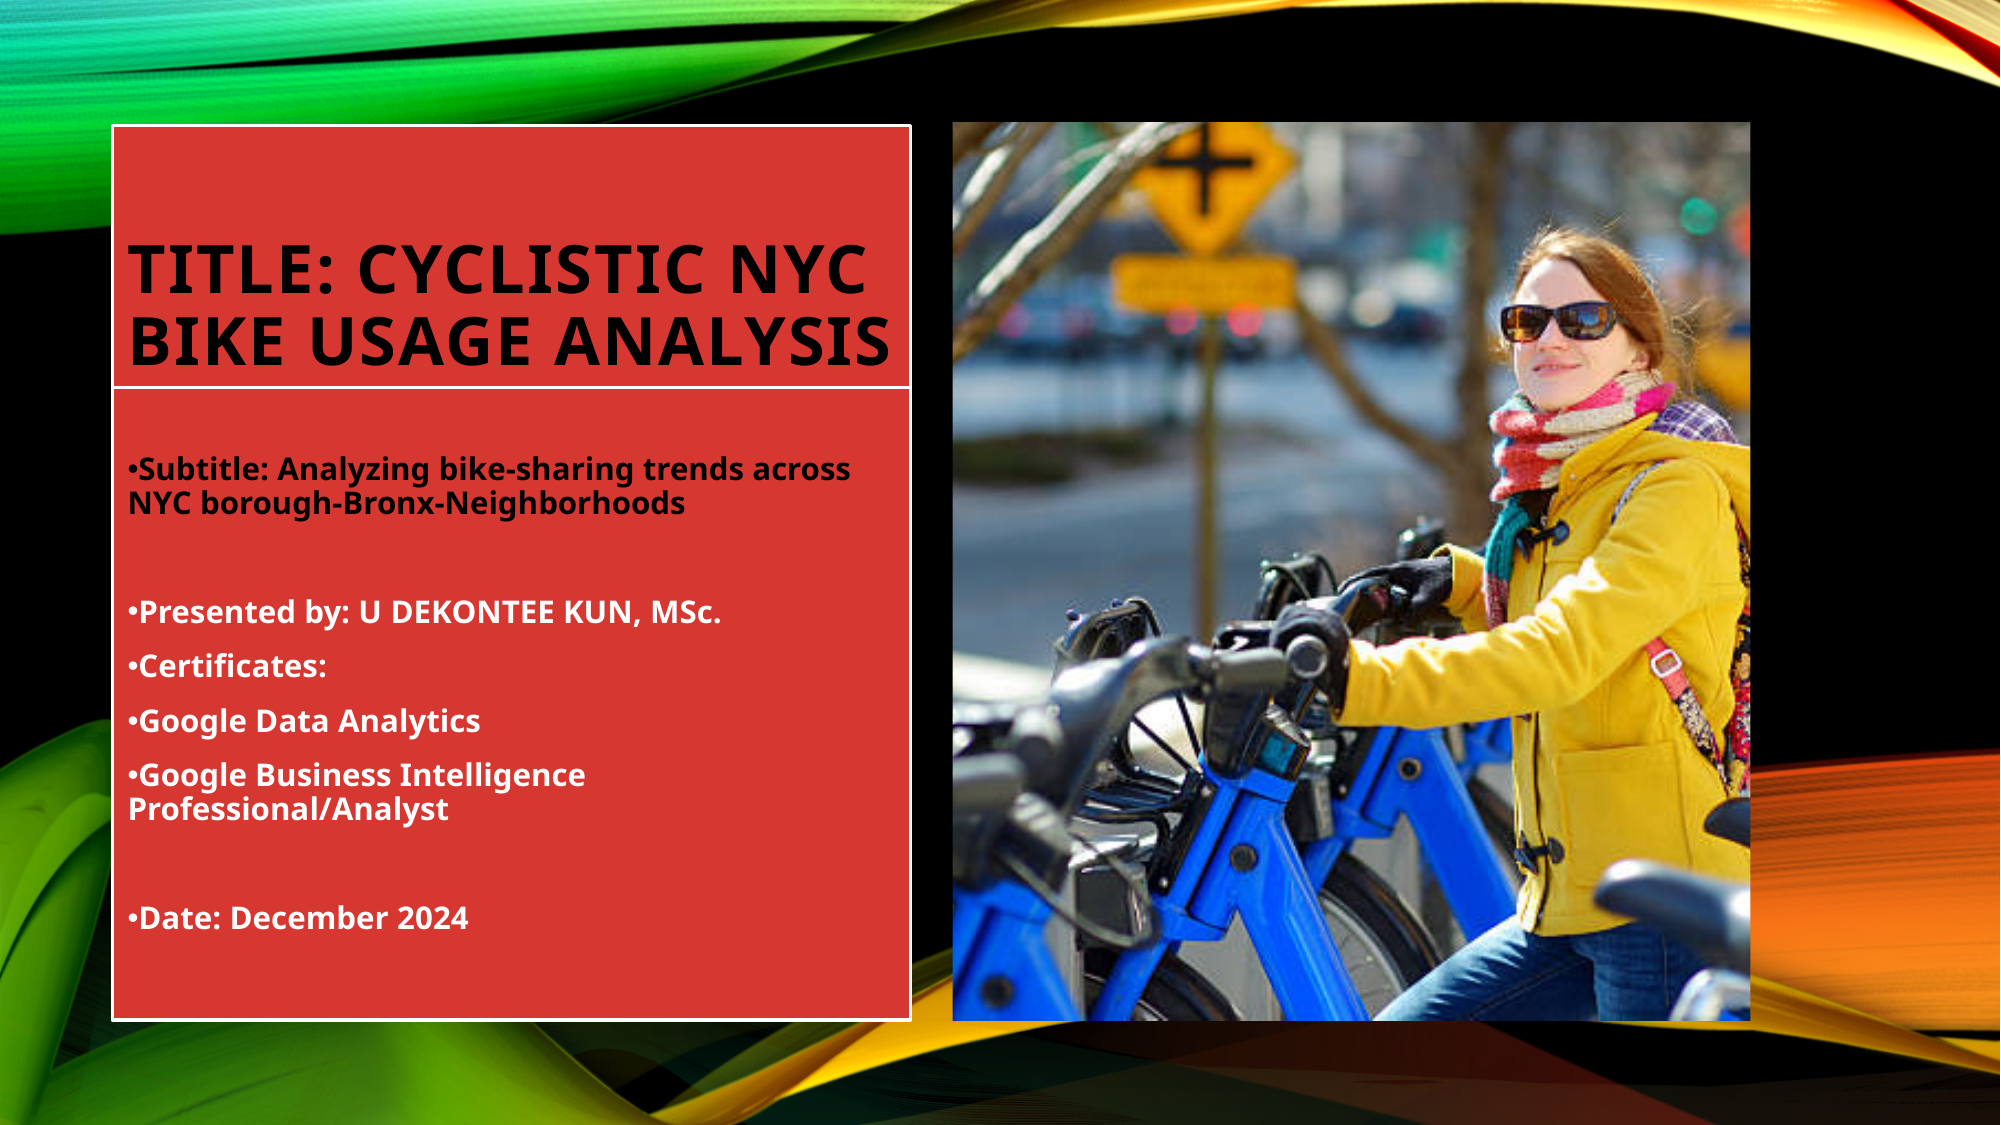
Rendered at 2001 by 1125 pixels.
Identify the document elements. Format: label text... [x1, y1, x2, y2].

subtitle Subtitle: Analyzing bike-sharing trends across NYC borough-Bronx-Neighborhoods Presented by: U DEKONTEE KUN, MSc. Certificates: Google Data Analytics Google Business Intelligence Professional/Analyst Date: December 2024 [111, 386, 912, 1022]
title Title: Cyclistic NYC Bike Usage Analysis [111, 124, 912, 386]
picture [0, 0, 2000, 1125]
